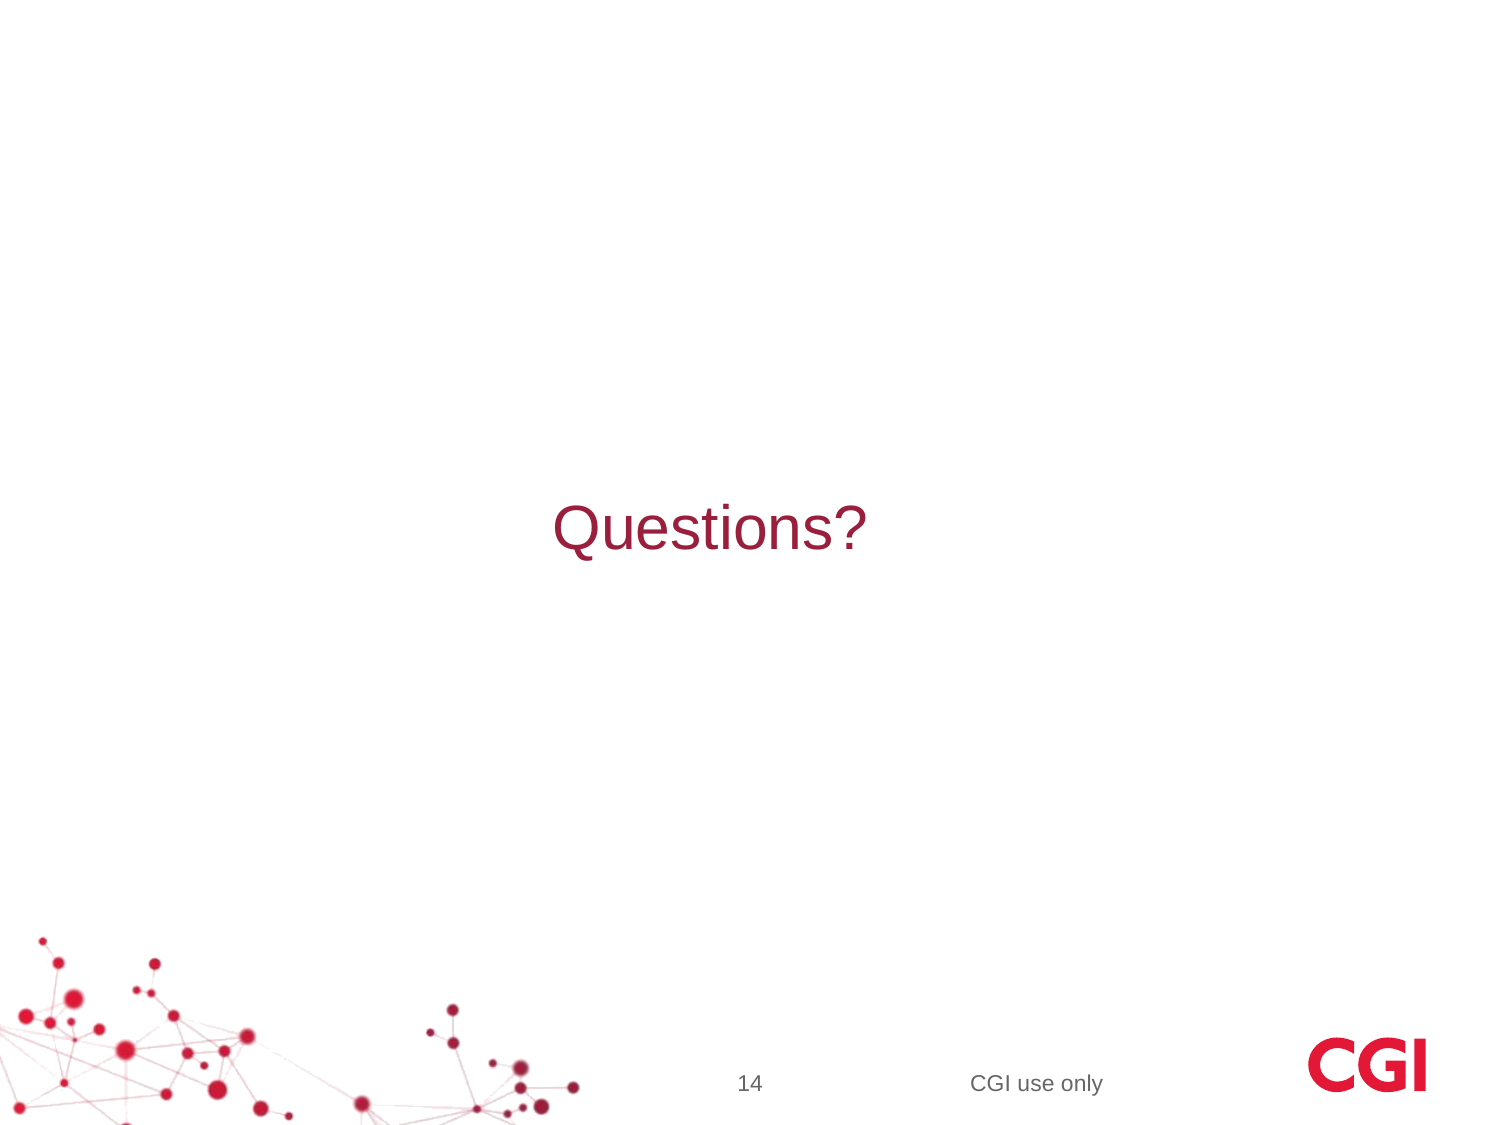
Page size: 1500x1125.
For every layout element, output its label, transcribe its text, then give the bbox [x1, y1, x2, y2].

title Questions? [552, 448, 1500, 600]
slide_number 14 [686, 1068, 814, 1109]
picture [0, 908, 623, 1125]
